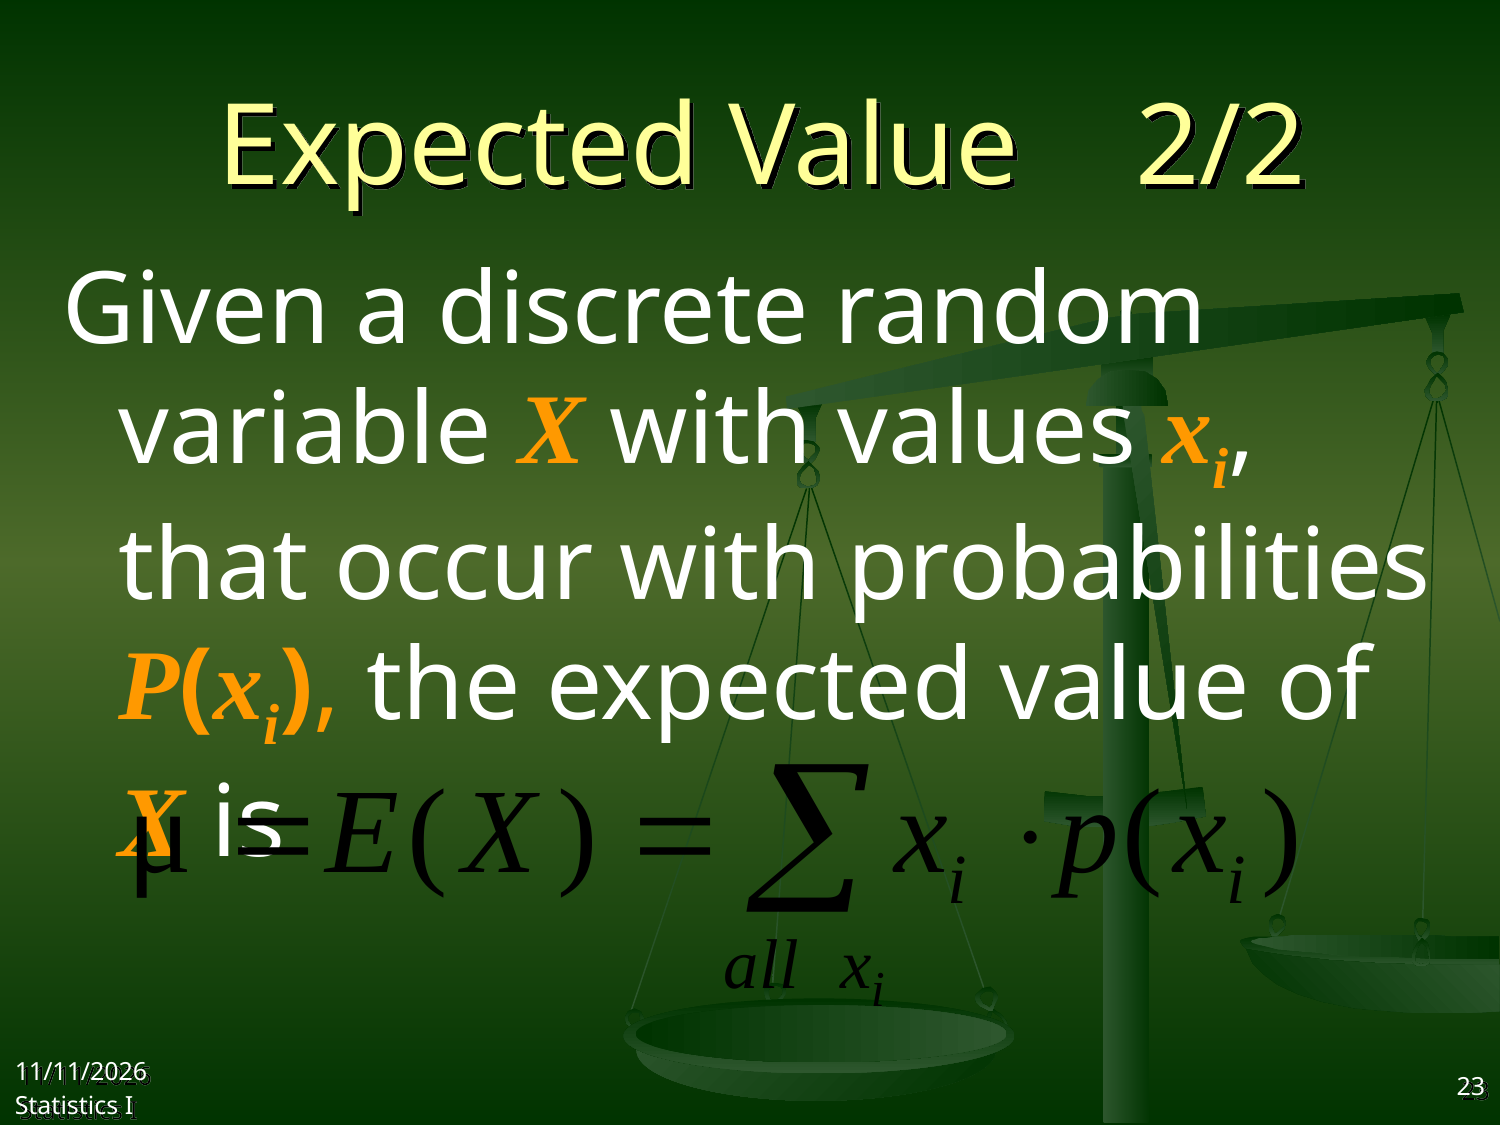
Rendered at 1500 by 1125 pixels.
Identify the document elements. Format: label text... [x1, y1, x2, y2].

list Given a discrete random variable X with values xi, that occur with probabilities P(xi), the expected value of X is [47, 235, 1463, 741]
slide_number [0, 1049, 351, 1125]
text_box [114, 742, 1326, 1034]
slide_number 23 [1149, 1049, 1500, 1125]
title Expected Value 2/2 [64, 42, 1460, 235]
